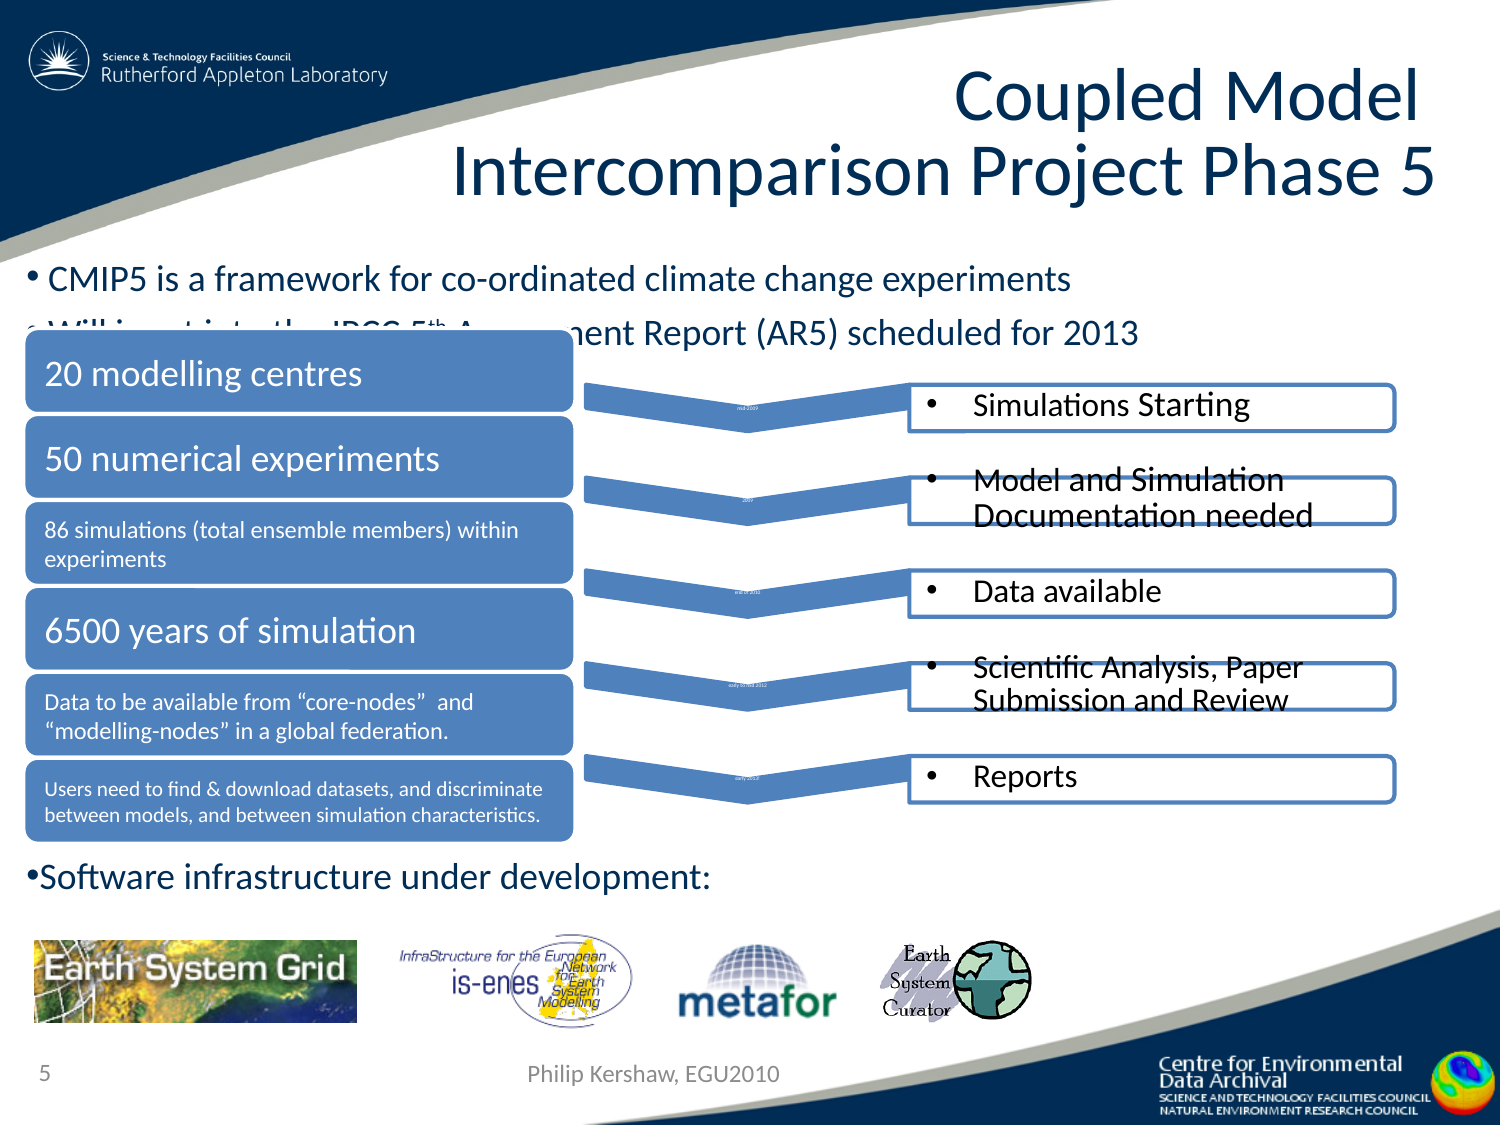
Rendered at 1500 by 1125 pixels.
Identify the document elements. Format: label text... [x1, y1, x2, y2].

footer Philip Kershaw, EGU2010 [512, 1042, 988, 1103]
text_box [23, 327, 576, 844]
picture [34, 940, 357, 1024]
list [394, 930, 637, 1032]
slide_number 5 [23, 1041, 374, 1102]
picture [567, 902, 1500, 1125]
picture [0, 0, 1168, 277]
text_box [585, 384, 1395, 803]
title Coupled Model Intercomparison Project Phase 5 [75, 45, 1454, 233]
text_box CMIP5 is a framework for co-ordinated climate change experiments Will input into the IPCC 5th Assessment Report (AR5) scheduled for 2013 Software infrastructure under development: [11, 246, 1430, 1013]
